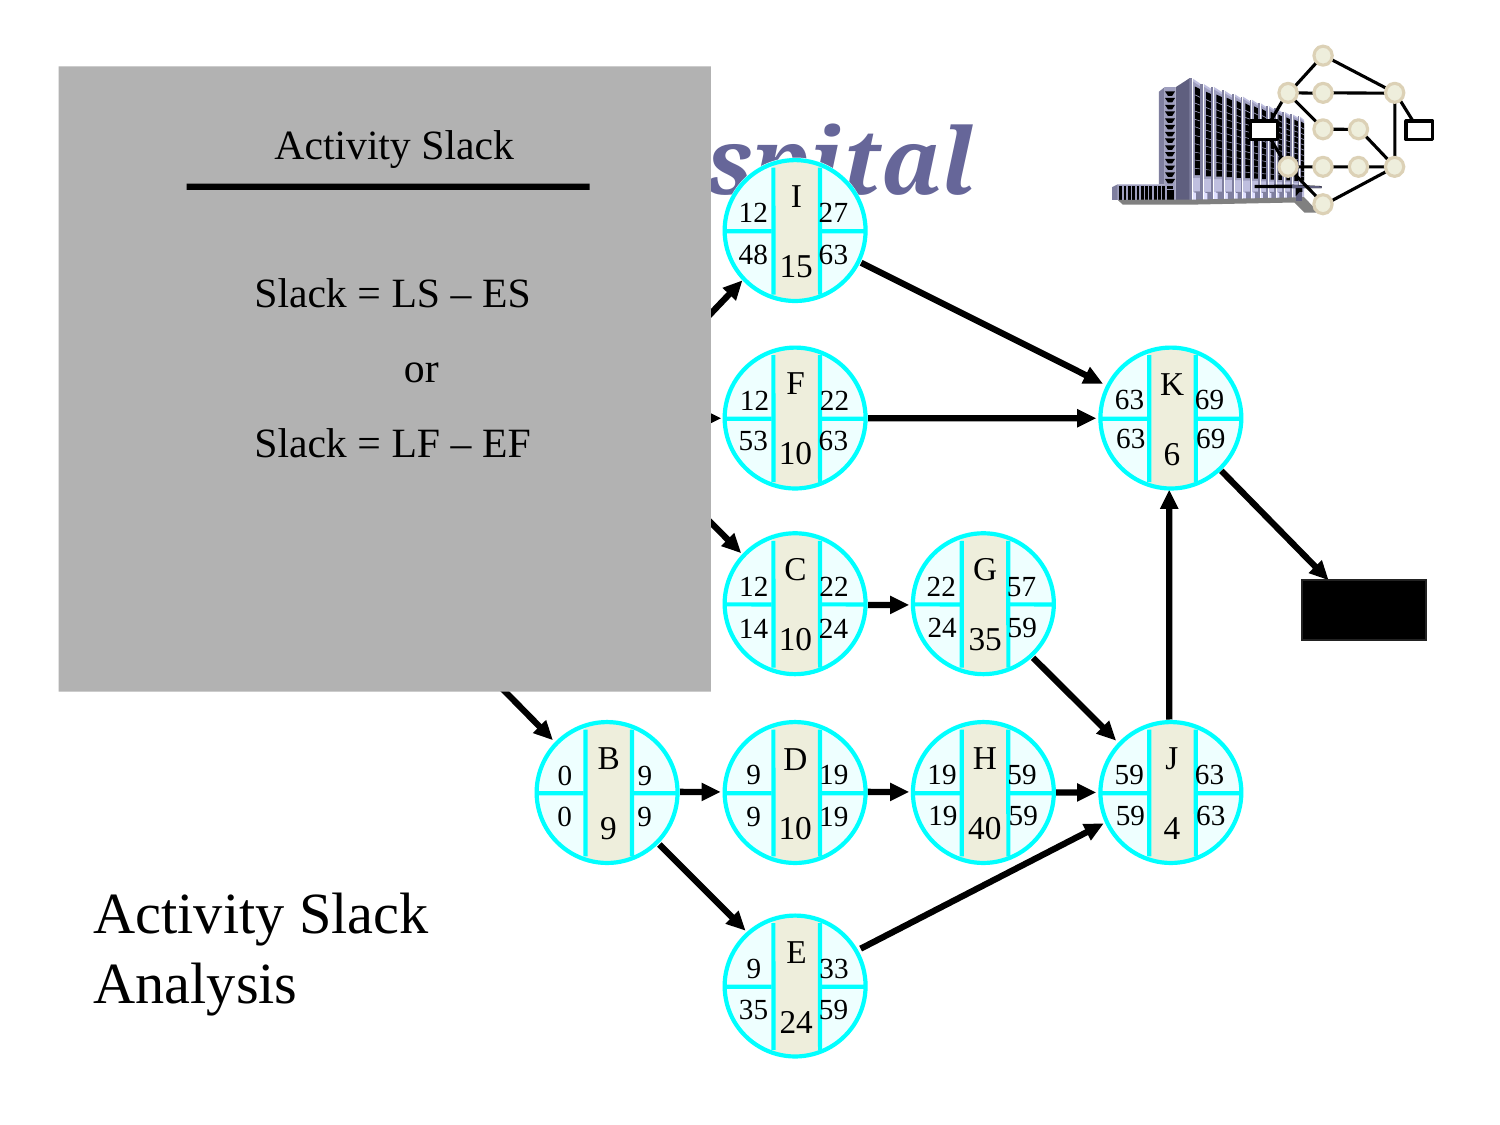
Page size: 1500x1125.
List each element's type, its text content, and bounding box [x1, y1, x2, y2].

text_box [380, 157, 1436, 1059]
text_box [58, 66, 711, 692]
title St. Adolf’s Hospital [31, 63, 1023, 252]
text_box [1111, 45, 1434, 214]
text_box Slack = LS – ES or Slack = LF – EF [239, 258, 375, 474]
text_box Activity Slack [259, 110, 530, 176]
text_box Activity Slack Analysis [78, 868, 375, 1023]
